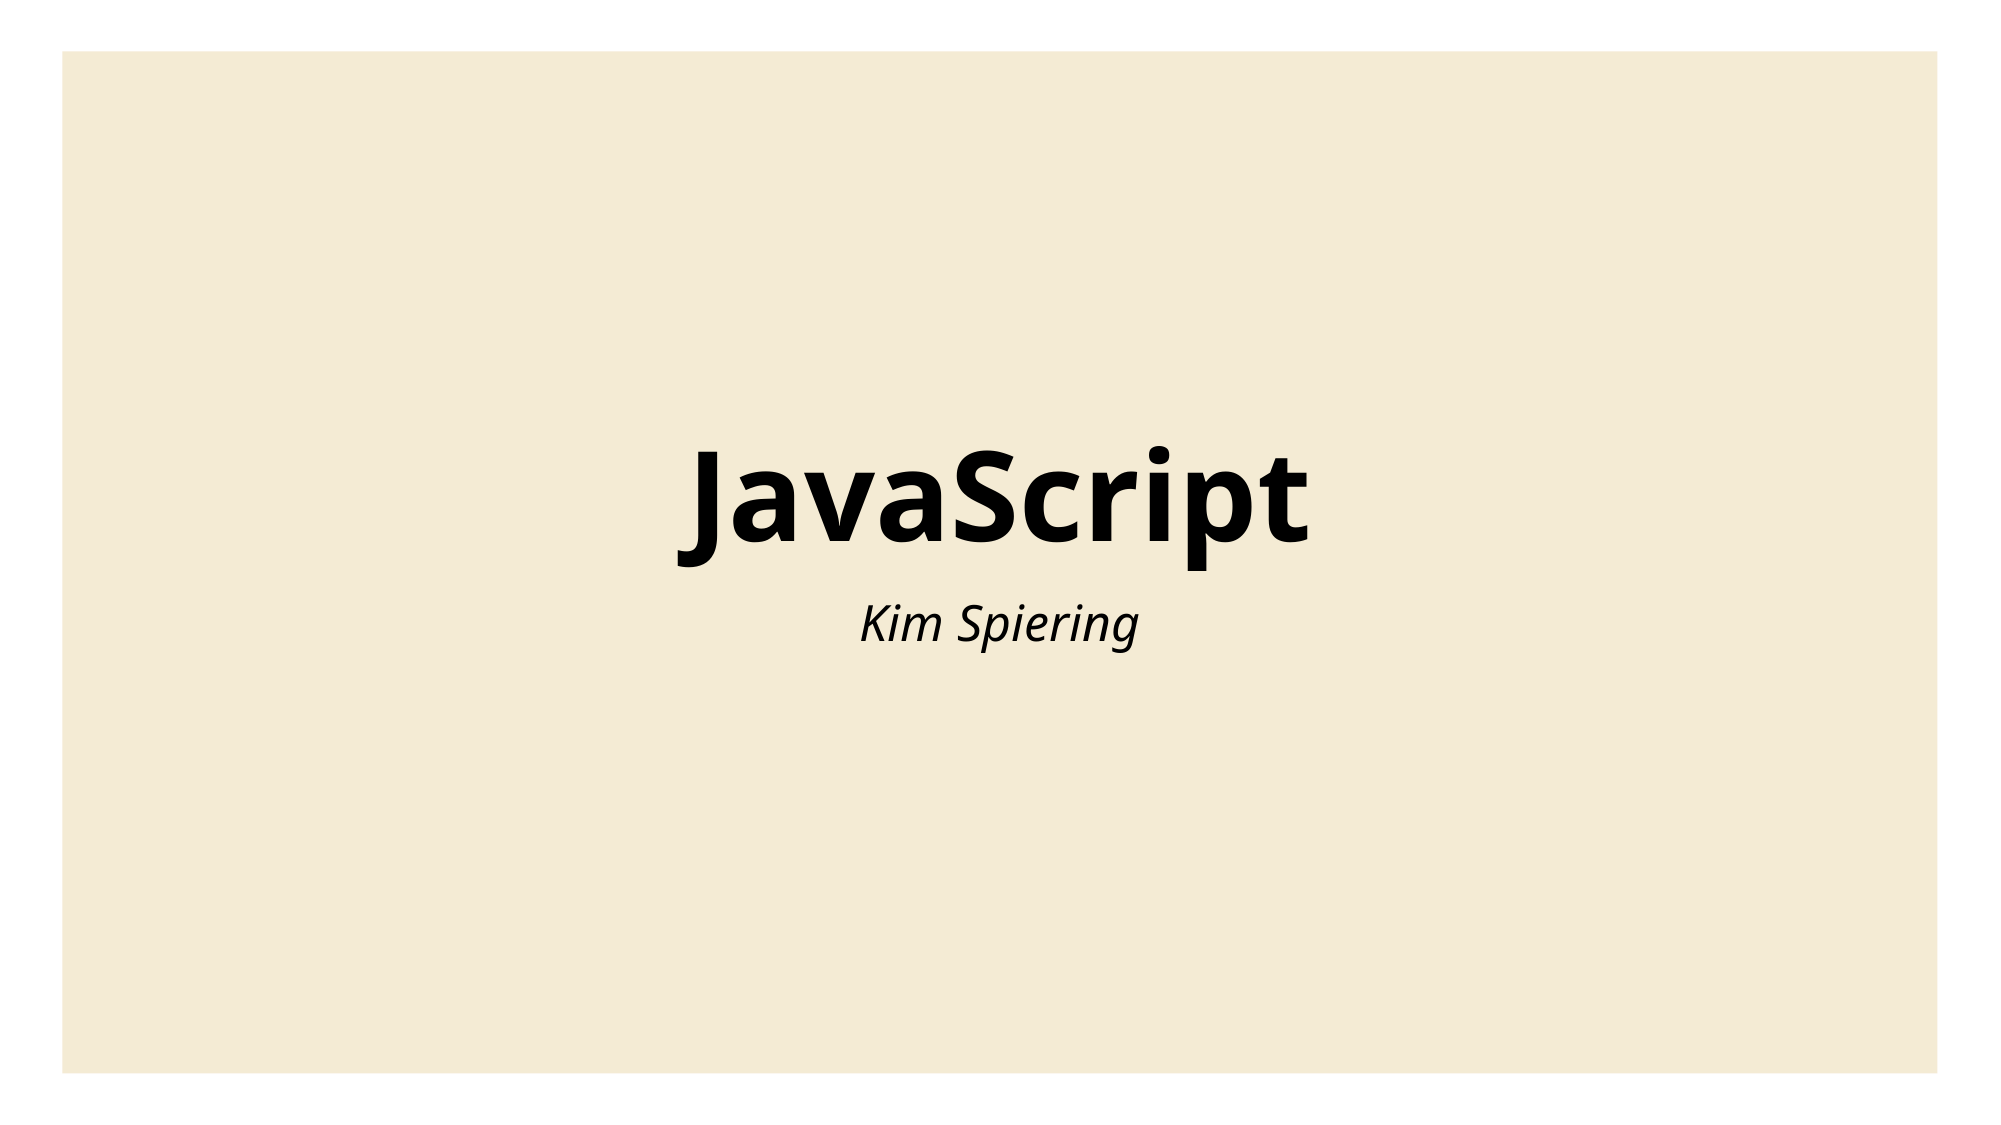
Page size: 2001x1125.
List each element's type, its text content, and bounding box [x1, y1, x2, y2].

text_box [61, 50, 1938, 1074]
subtitle Kim Spiering [249, 590, 1750, 863]
title JavaScript [249, 184, 1750, 576]
